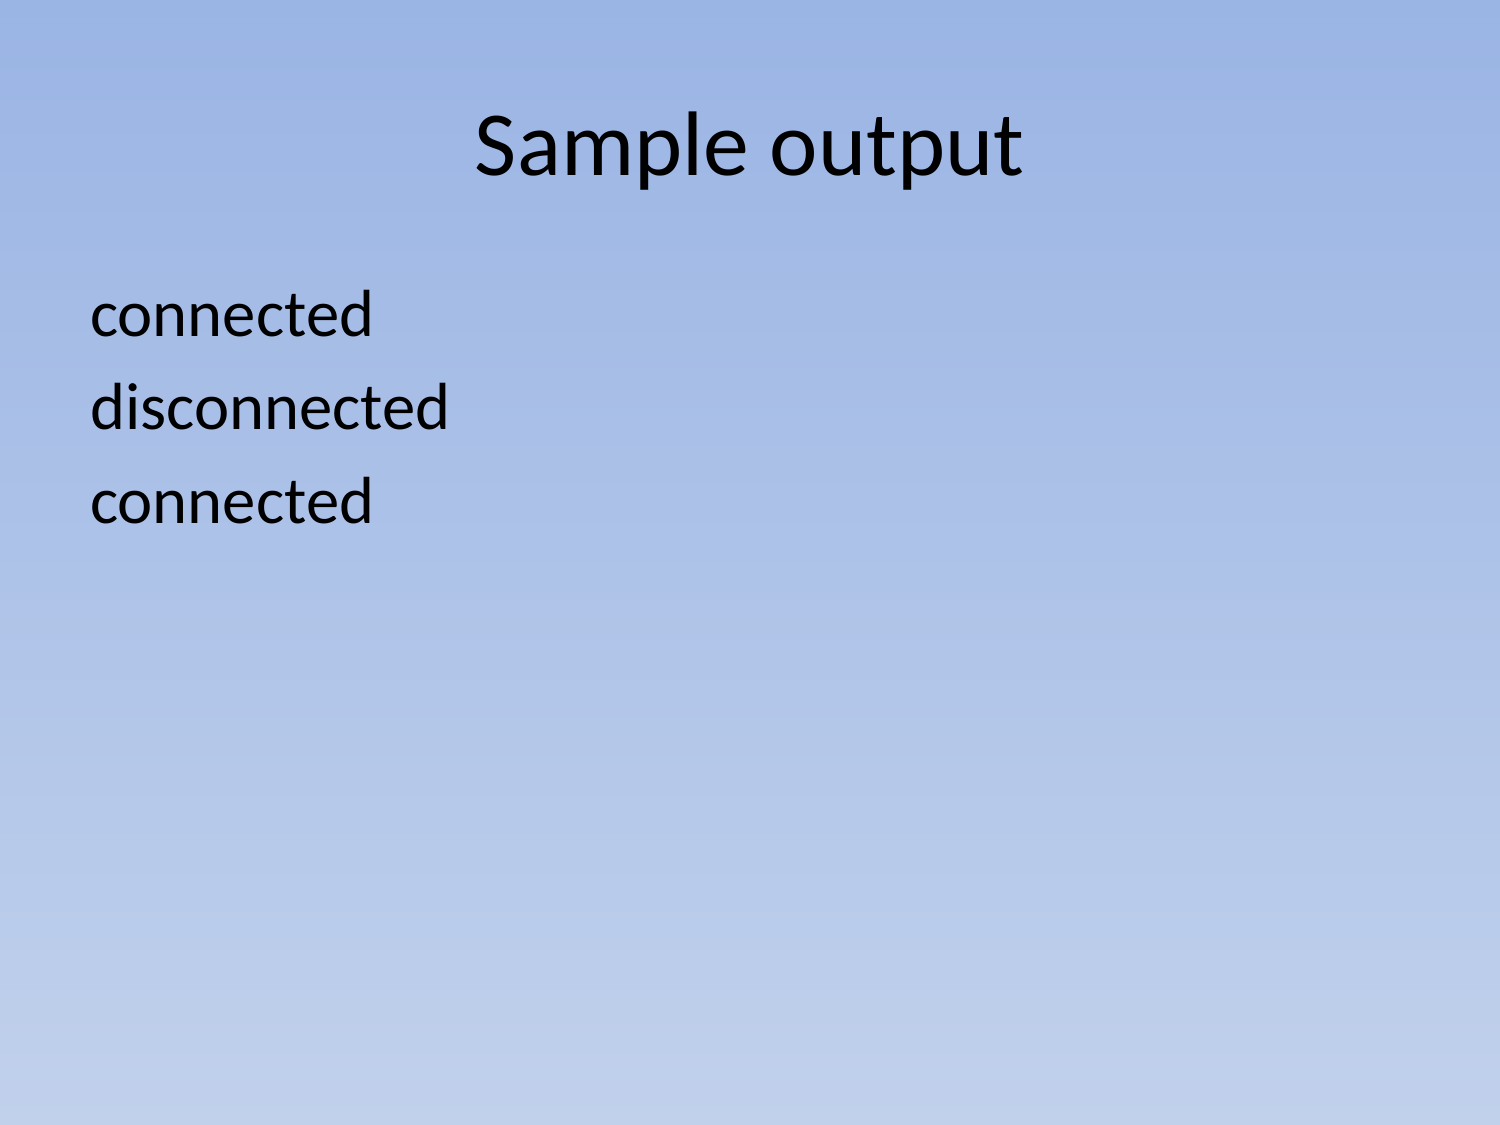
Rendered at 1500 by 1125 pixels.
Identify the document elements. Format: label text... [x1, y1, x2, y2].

list connected disconnected connected [74, 262, 1426, 1006]
title Sample output [74, 44, 1426, 233]
